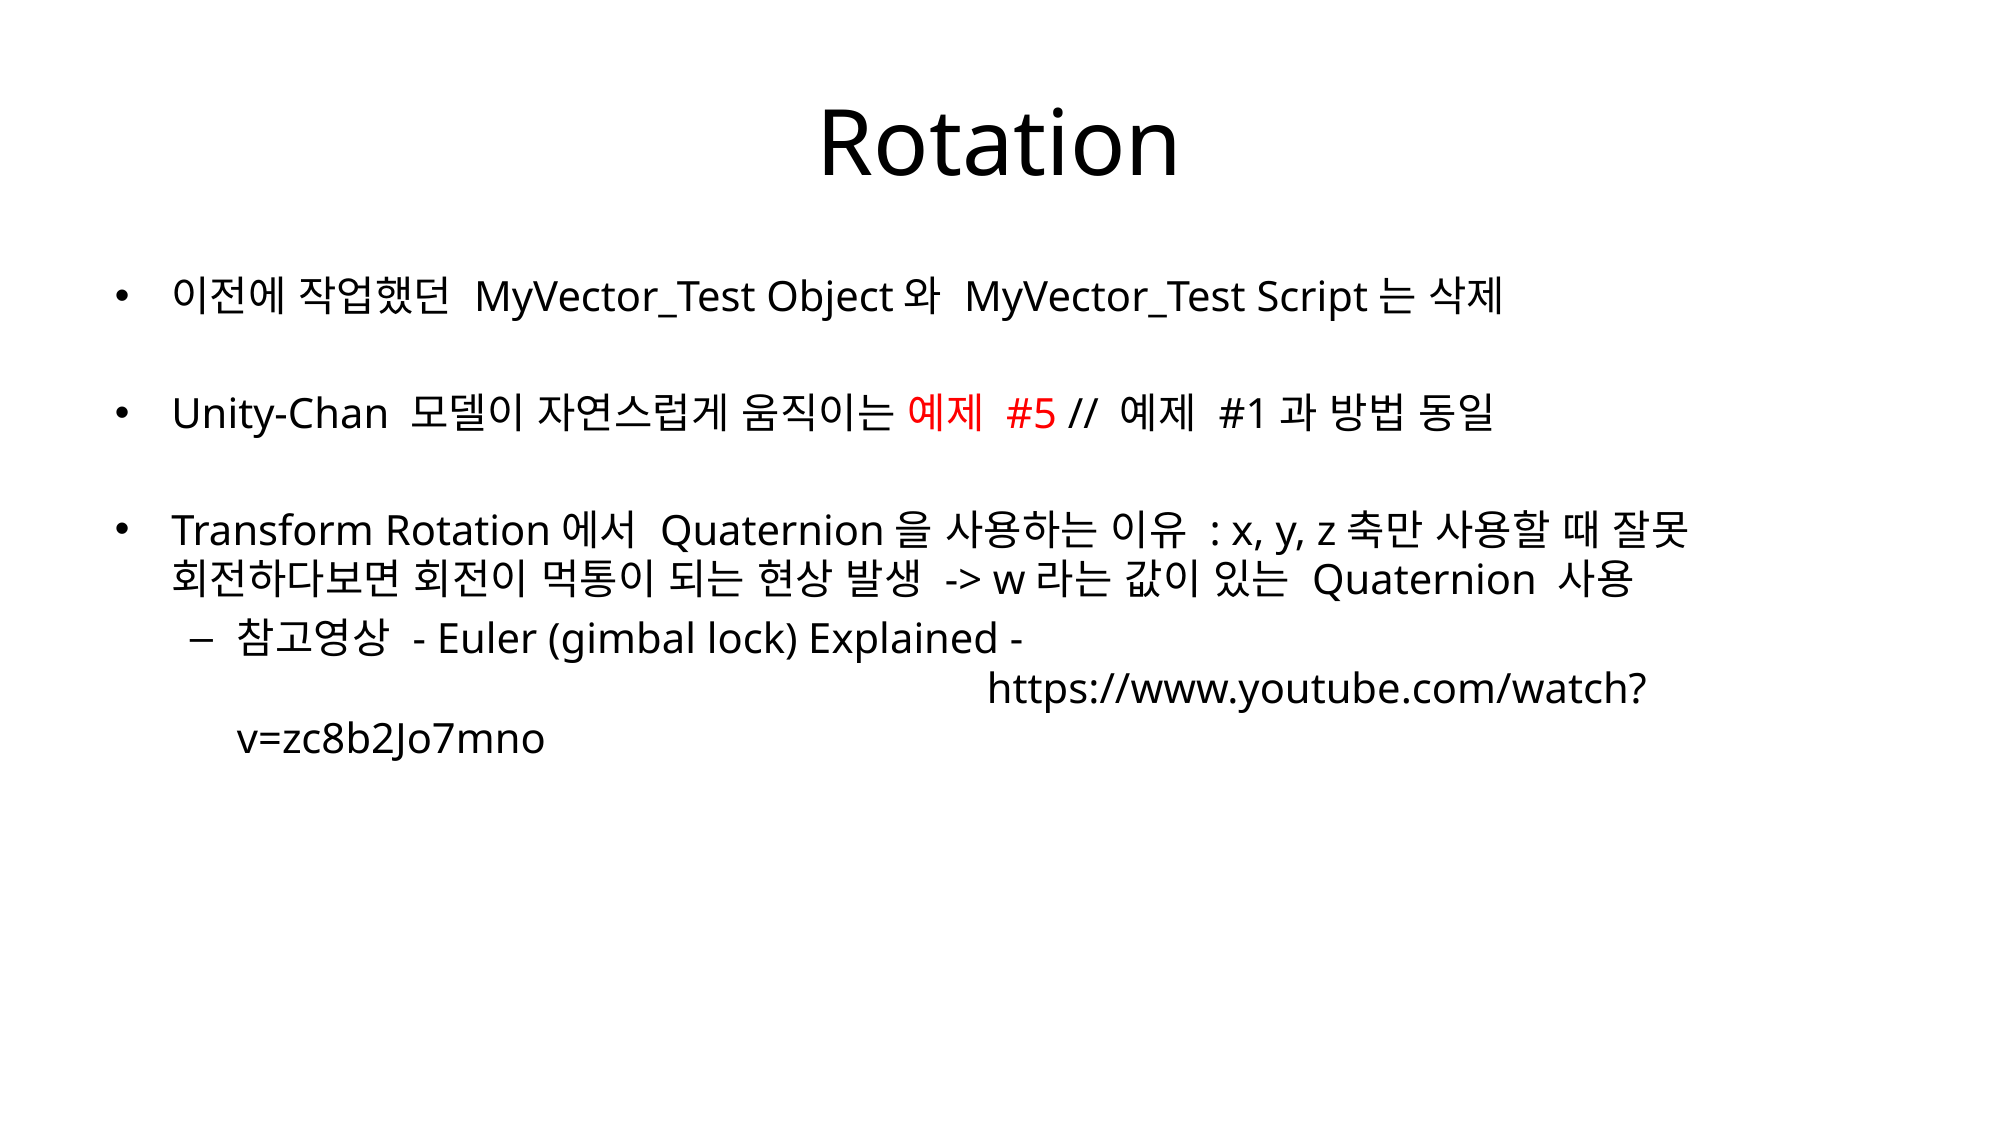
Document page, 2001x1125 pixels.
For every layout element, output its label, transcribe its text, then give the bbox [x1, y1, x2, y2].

list 이전에 작업했던 MyVector_Test Object와 MyVector_Test Script는 삭제 Unity-Chan 모델이 자연스럽게 움직이는 예제 #5 // 예제 #1과 방법 동일 Transform Rotation에서 Quaternion을 사용하는 이유 : x, y, z축만 사용할 때 잘못 회전하다보면 회전이 먹통이 되는 현상 발생 -> w라는 값이 있는 Quaternion 사용 참고영상 - Euler (gimbal lock) Explained - https://www.youtube.com/watch?v=zc8b2Jo7mno [99, 262, 1900, 1005]
title Rotation [99, 45, 1900, 233]
